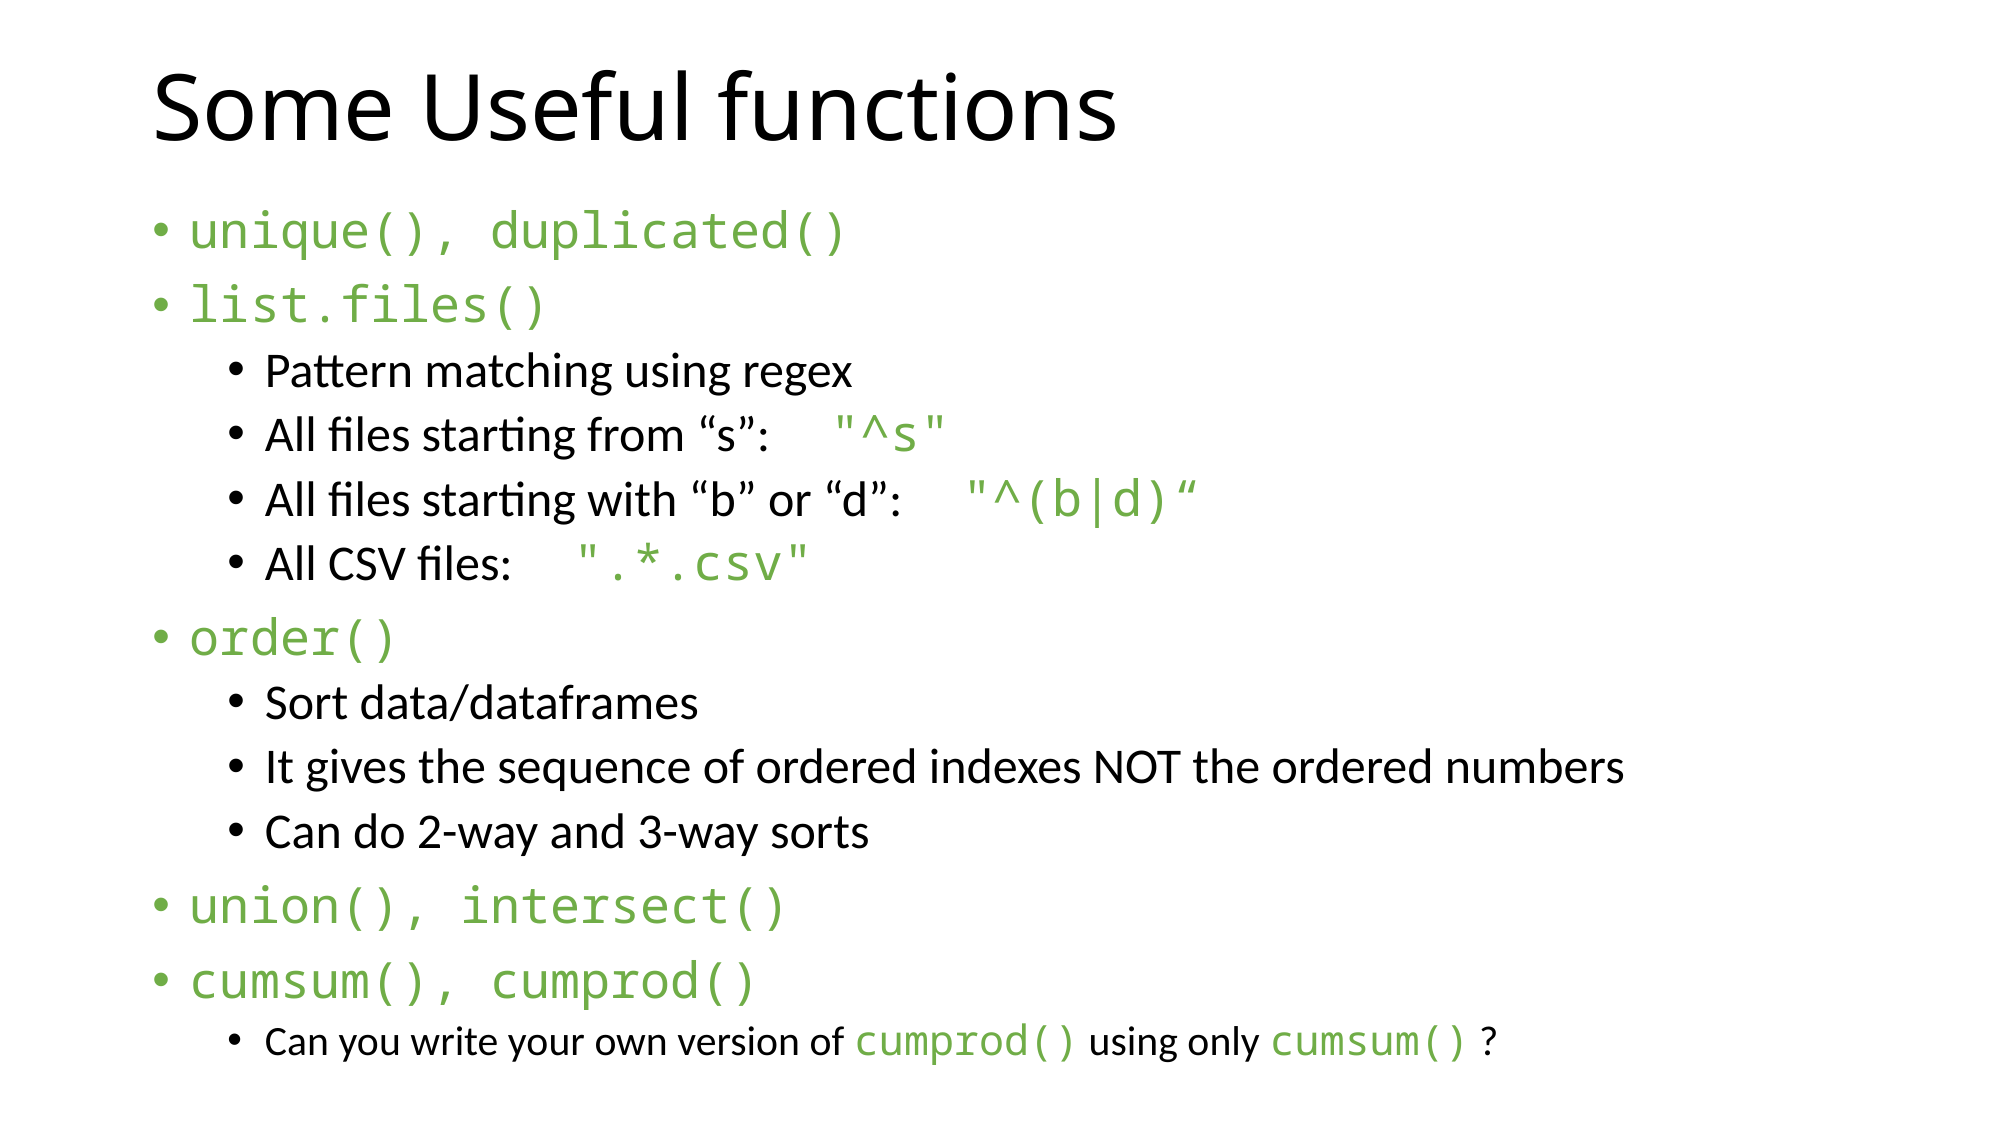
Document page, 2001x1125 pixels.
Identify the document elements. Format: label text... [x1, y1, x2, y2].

title Some Useful functions [137, 24, 1863, 197]
list unique(), duplicated() list.files() Pattern matching using regex All files starting from “s”: "^s" All files starting with “b” or “d”: "^(b|d)“ All CSV files: ".*.csv" order() Sort data/dataframes It gives the sequence of ordered indexes NOT the ordered numbers Can do 2-way and 3-way sorts union(), intersect() cumsum(), cumprod() Can you write your own version of cumprod() using only cumsum() ? [137, 197, 1863, 1090]
